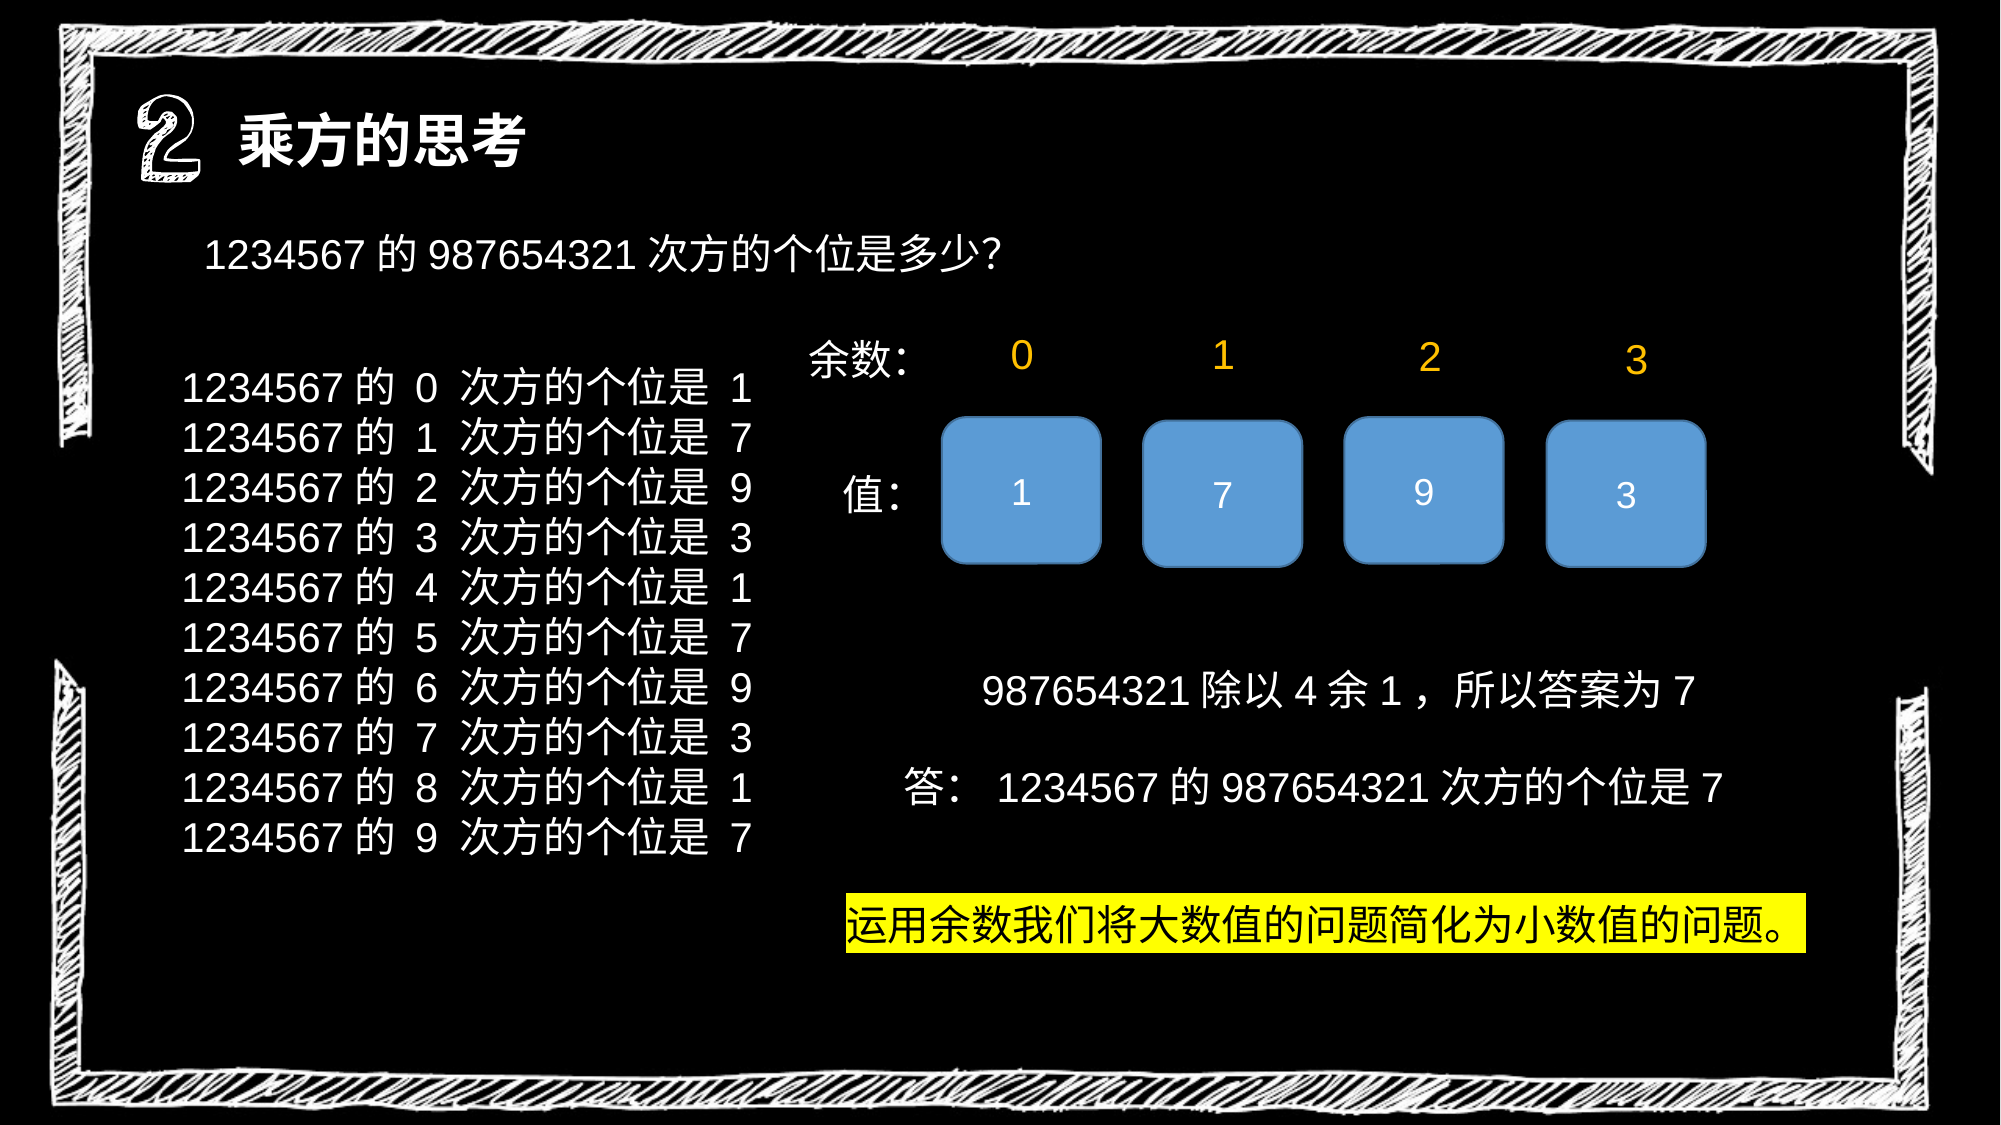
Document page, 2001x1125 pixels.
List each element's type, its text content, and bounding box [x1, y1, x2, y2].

text_box 1 [1197, 320, 1251, 386]
text_box 987654321除以4余1，所以答案为7 [966, 656, 1712, 722]
text_box 9 [1343, 416, 1505, 565]
text_box 答：1234567的987654321次方的个位是7 [888, 753, 1739, 868]
text_box 1234567的987654321次方的个位是多少？ [188, 220, 1038, 286]
picture [0, 0, 2001, 1125]
text_box 1 [940, 416, 1102, 565]
text_box 乘方的思考 [222, 96, 1248, 252]
text_box 7 [1142, 419, 1304, 568]
text_box 3 [1610, 325, 1664, 391]
text_box 2 [1404, 322, 1458, 388]
text_box 0 [995, 320, 1049, 386]
text_box 运用余数我们将大数值的问题简化为小数值的问题。 [831, 891, 1822, 957]
text_box 余数： [793, 325, 949, 391]
text_box [137, 94, 201, 183]
text_box 3 [1545, 419, 1707, 568]
text_box 值： [827, 461, 942, 526]
text_box 1234567的 0 次方的个位是 1 1234567的 1 次方的个位是 7 1234567的 2 次方的个位是 9 1234567的 3 次方的个位是 3 1234567的 4 次方的个位是 1 1234567的 5 次方的个位是 7 1234567的 6 次方的个位是 9 1234567的 7 次方的个位是 3 1234567的 8 次方的个位是 1 1234567的 9 次方的个位是 7 [166, 353, 768, 1019]
